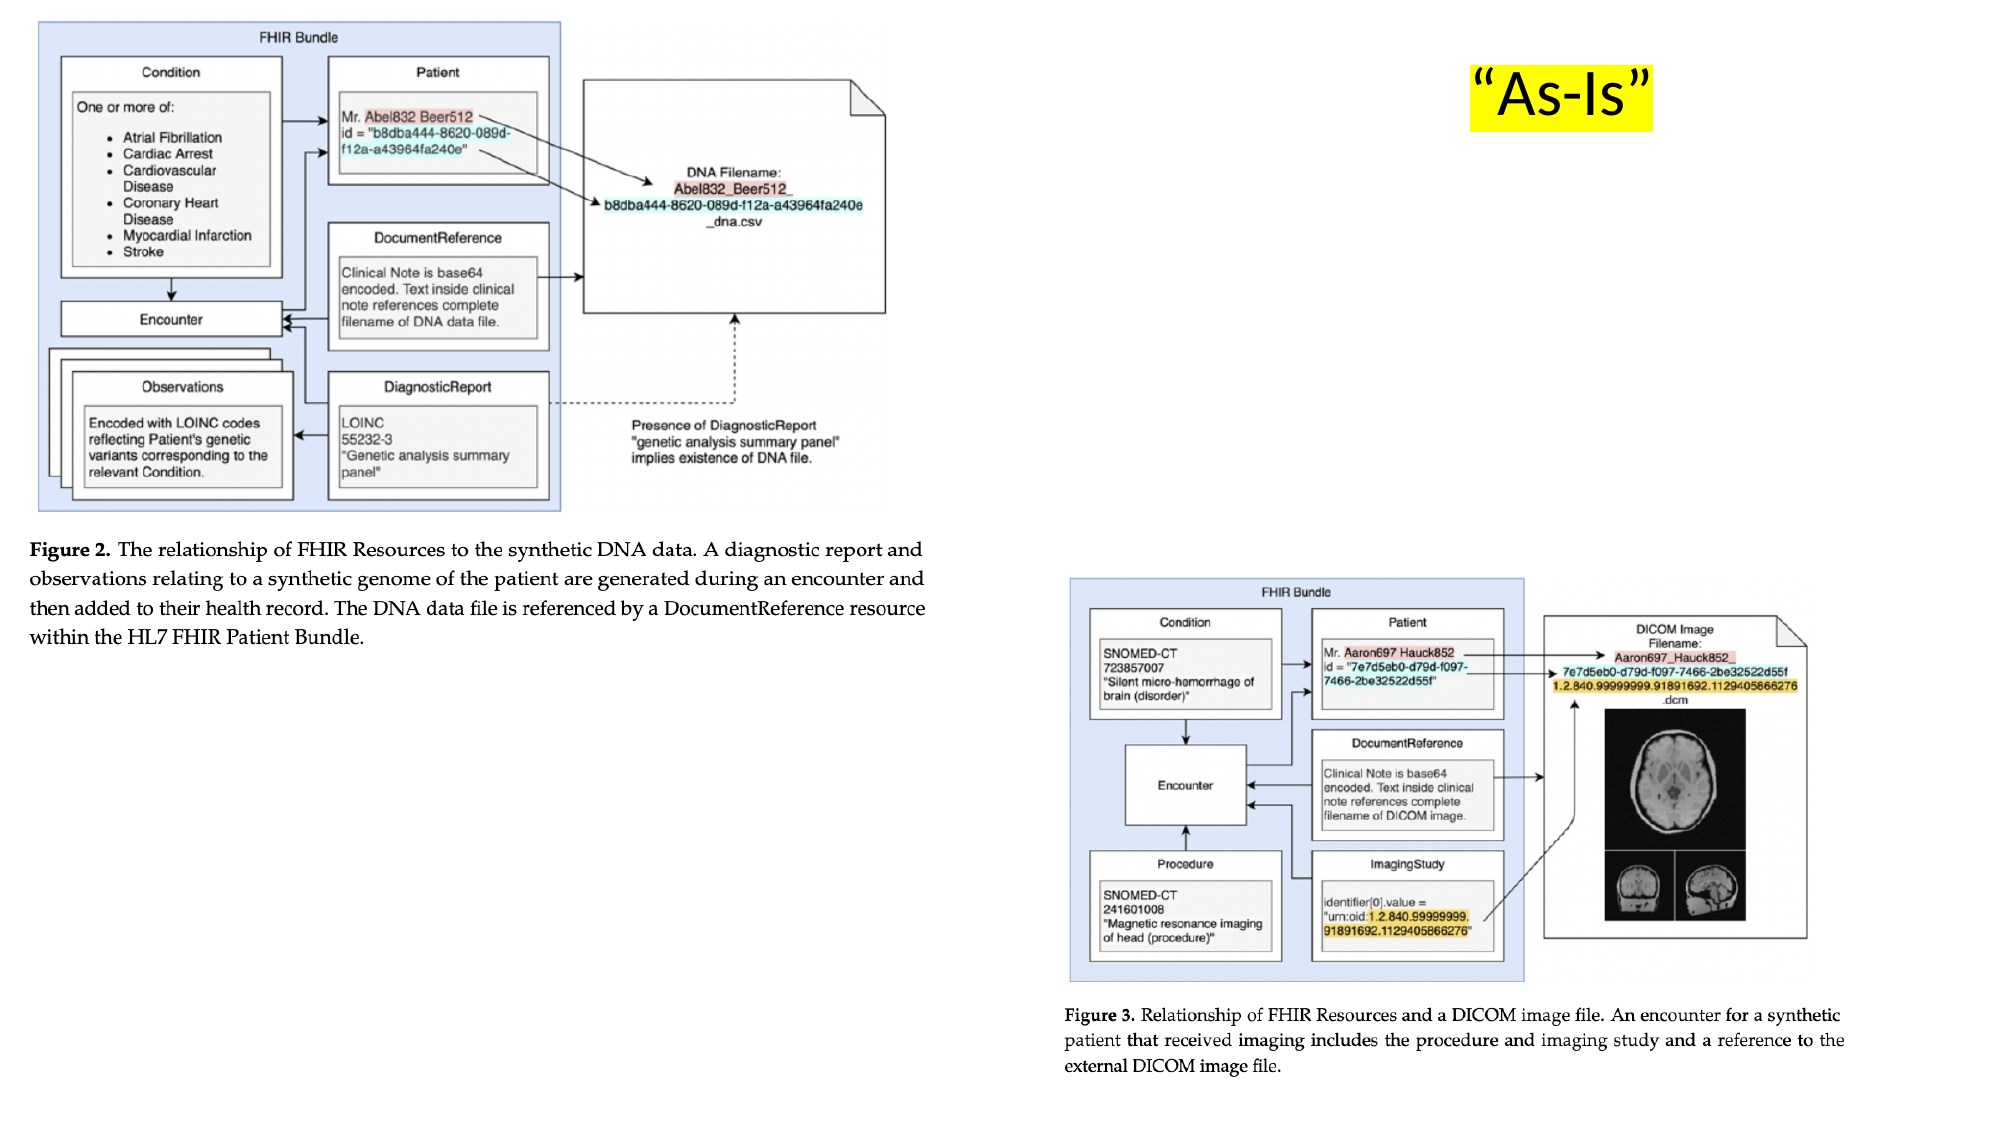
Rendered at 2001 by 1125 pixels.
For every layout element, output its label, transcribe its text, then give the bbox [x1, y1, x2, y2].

picture [0, 0, 1004, 653]
picture [1057, 562, 1909, 1093]
text_box “As-Is” [1454, 41, 1669, 136]
